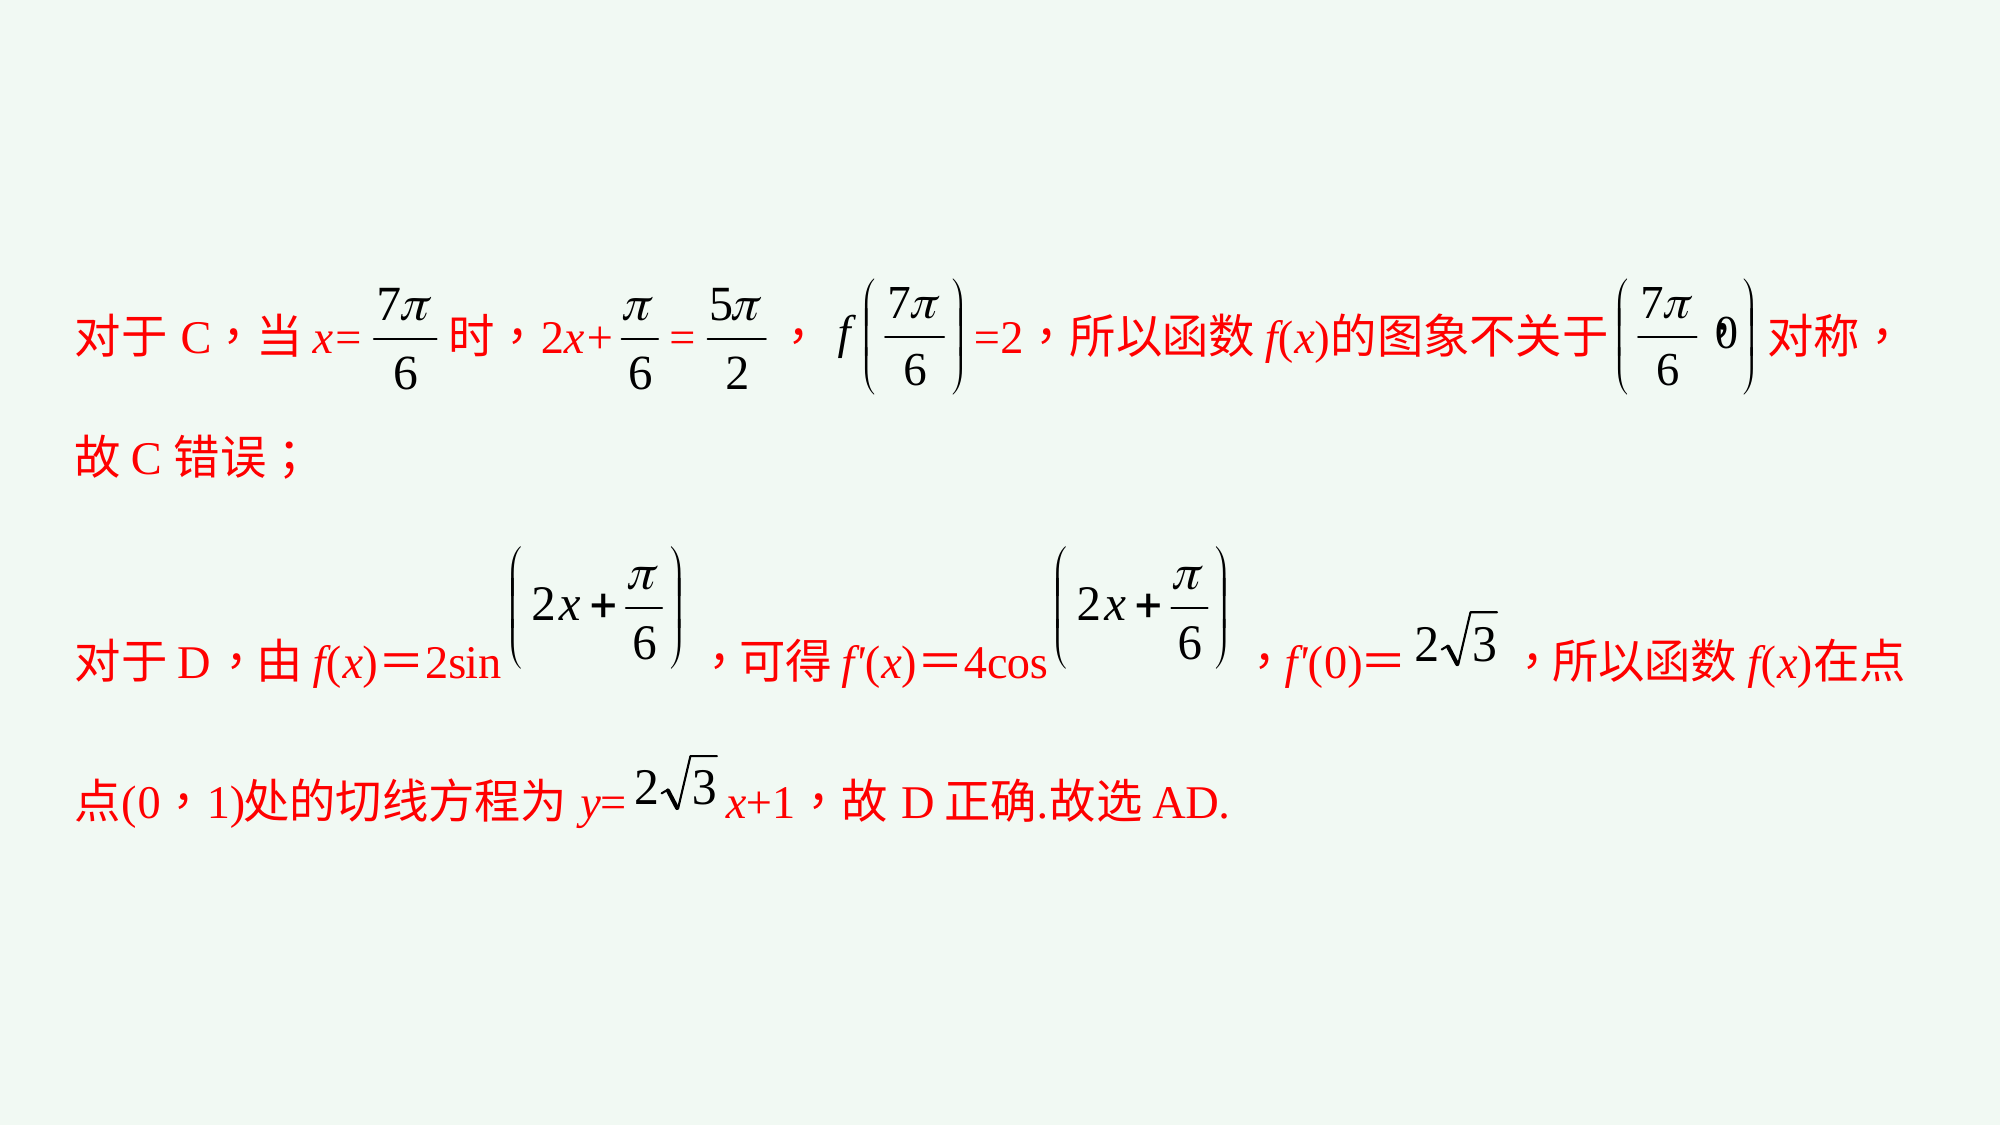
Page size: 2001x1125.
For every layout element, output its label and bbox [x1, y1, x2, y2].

text_box [74, 266, 1907, 859]
